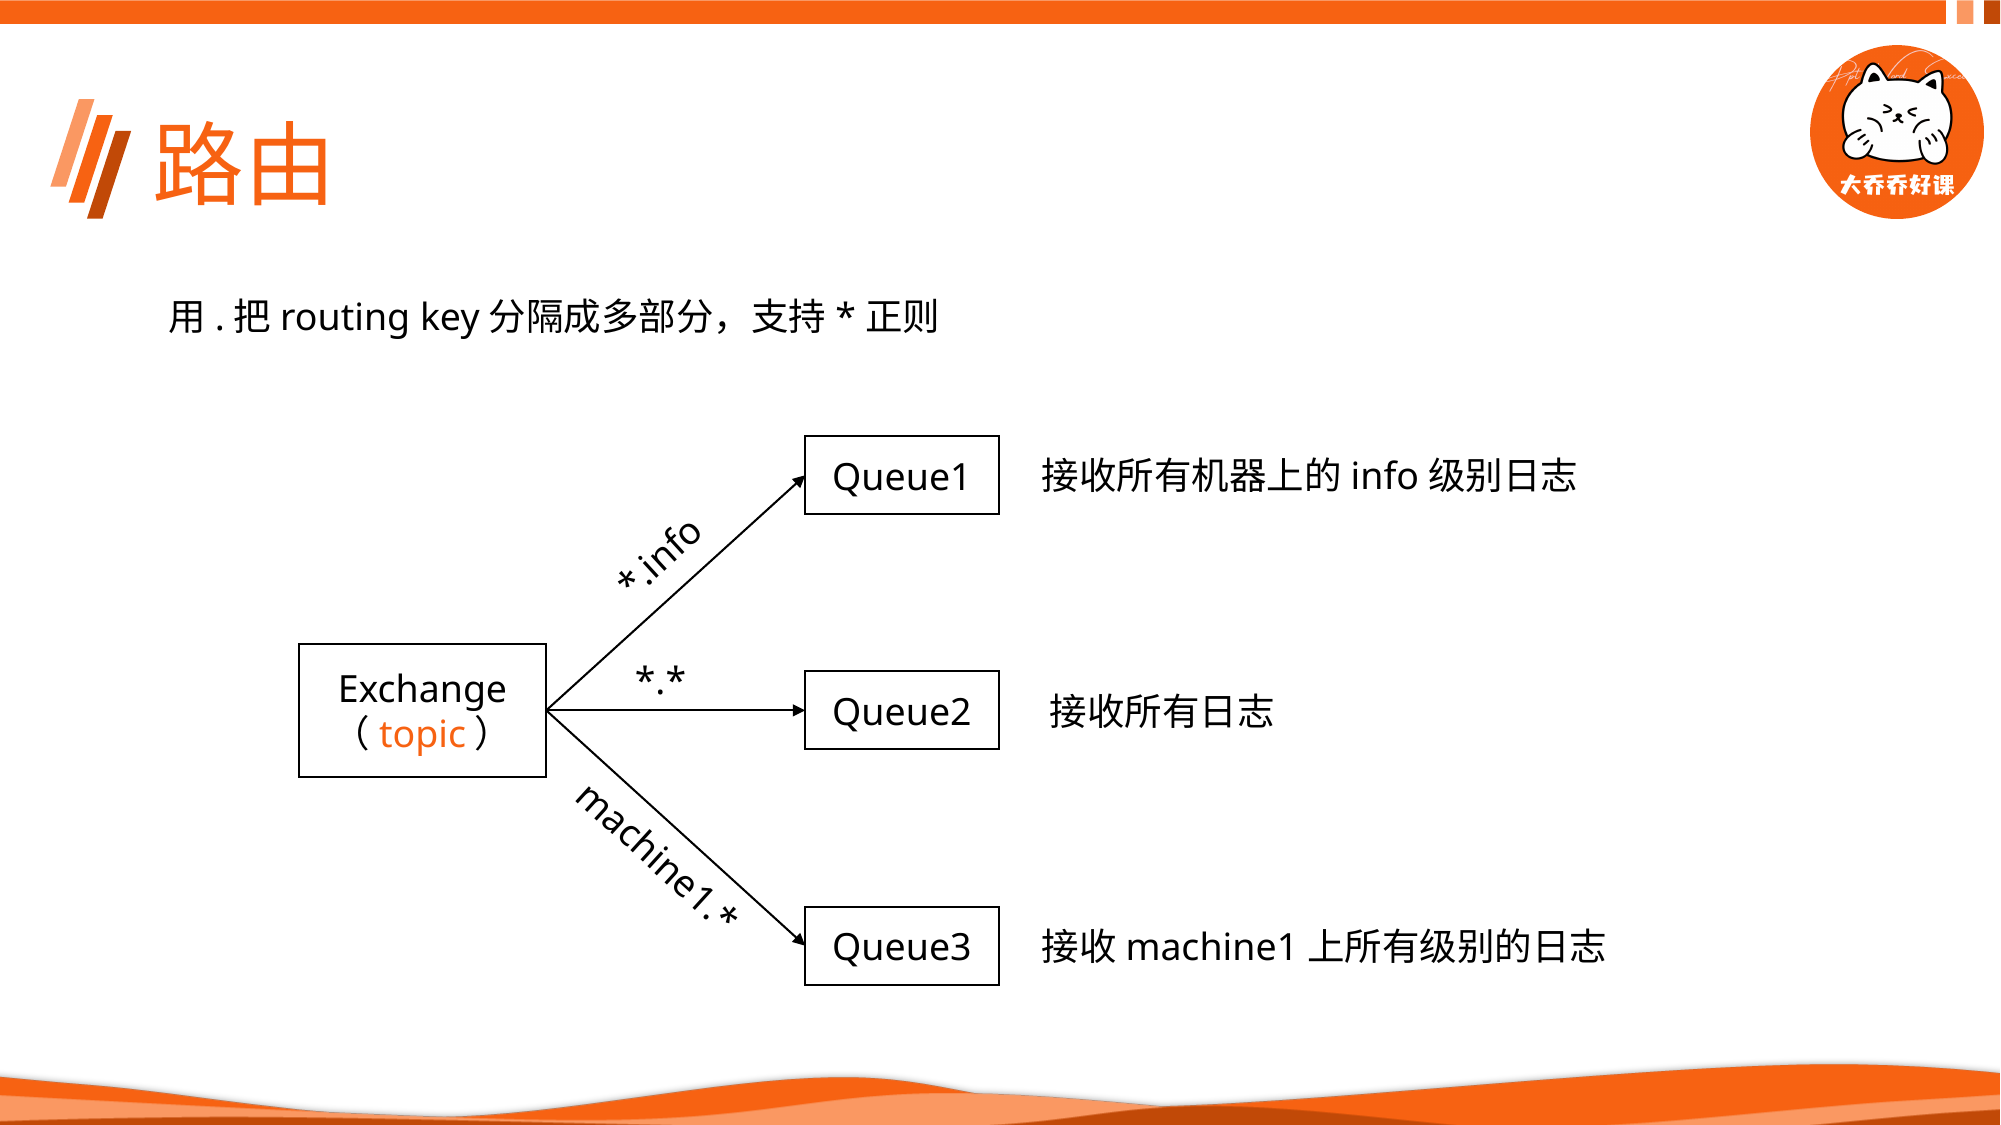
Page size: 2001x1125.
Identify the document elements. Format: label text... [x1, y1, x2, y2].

text_box 用.把routing key分隔成多部分，支持*正则 [153, 286, 955, 346]
picture [0, 1053, 2000, 1125]
title 路由 [137, 59, 1863, 278]
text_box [298, 436, 1616, 985]
picture [1849, 45, 1984, 219]
